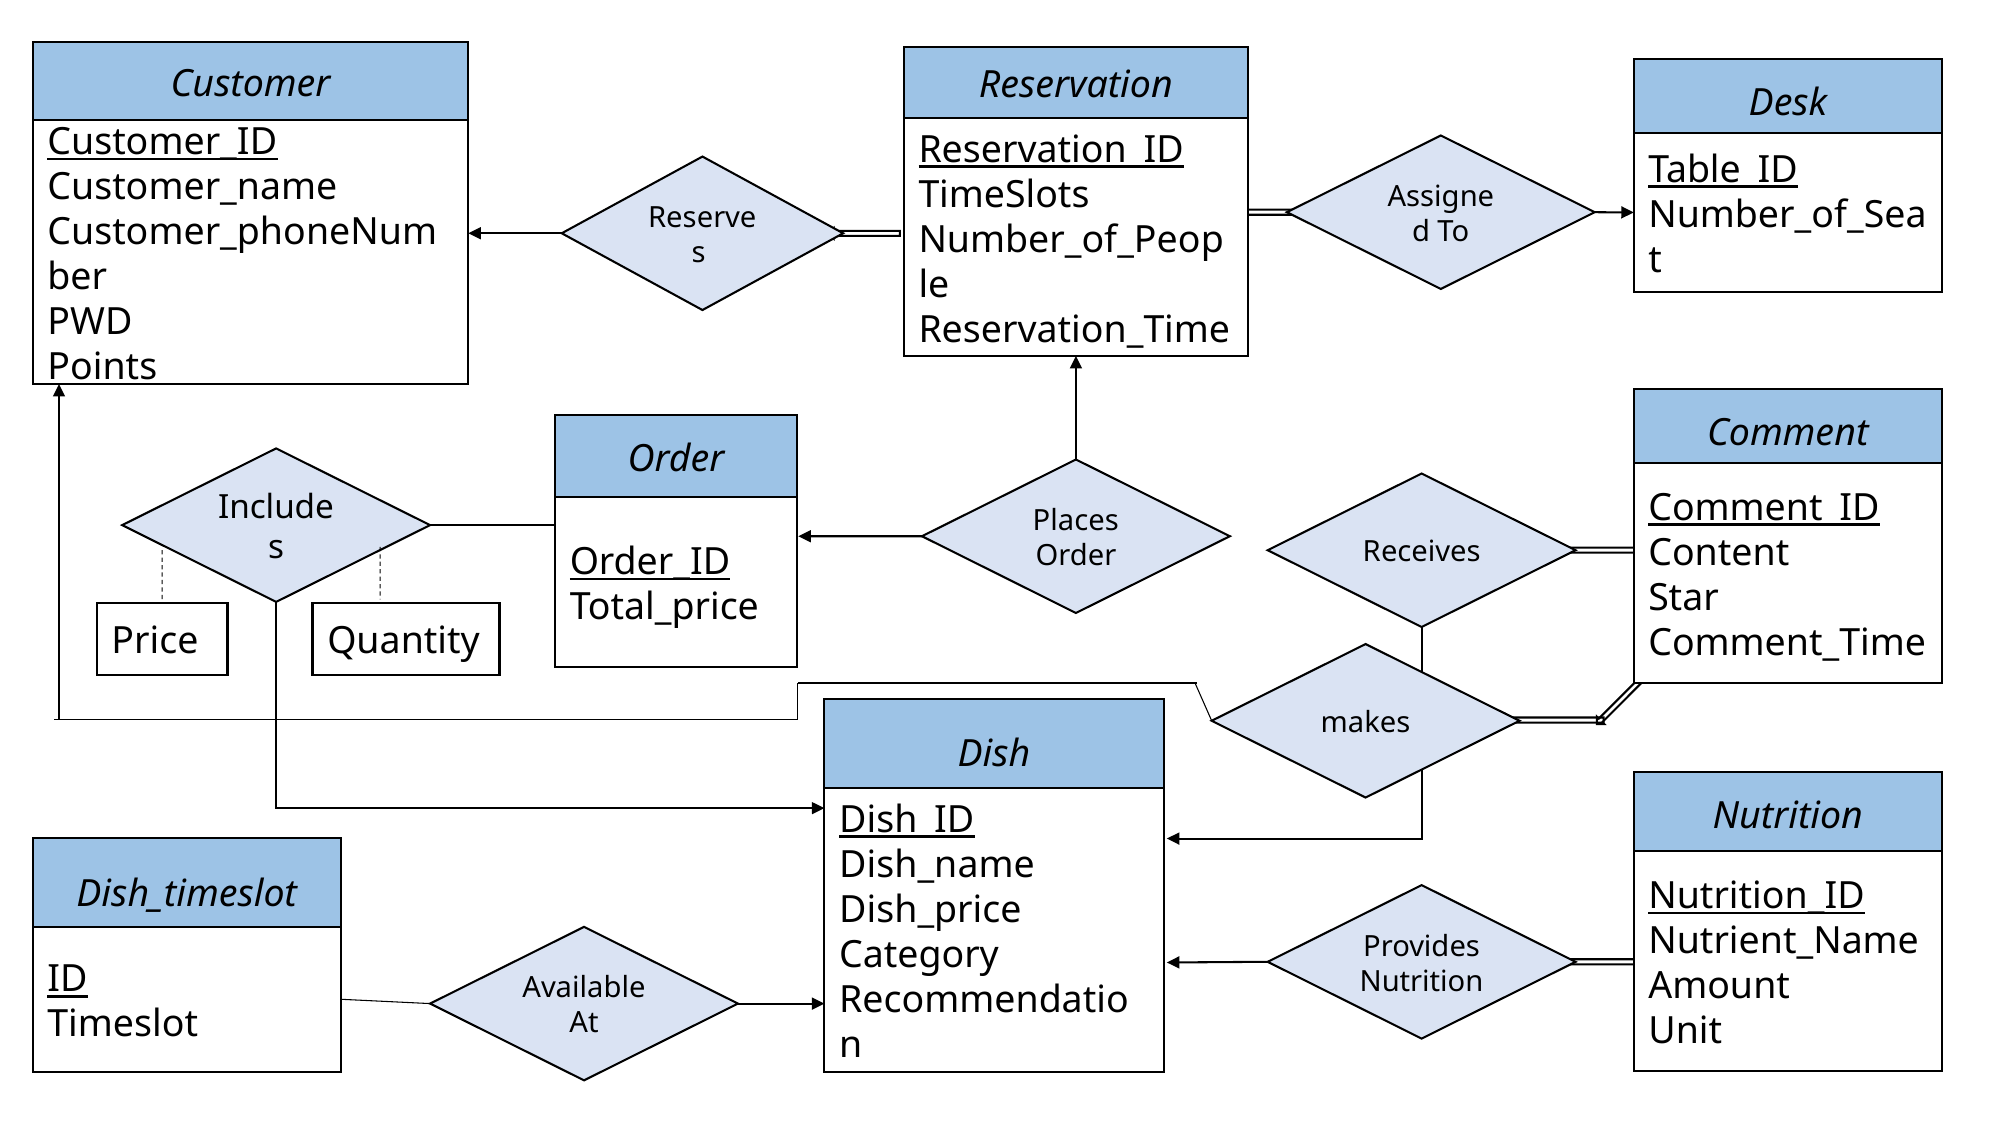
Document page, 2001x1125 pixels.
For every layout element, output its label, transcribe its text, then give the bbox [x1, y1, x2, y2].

text_box Order [554, 414, 798, 496]
text_box Reservation [903, 46, 1249, 117]
text_box Quantity [311, 602, 447, 676]
text_box Dish_ID Dish_name Dish_price Category Recommendation [823, 787, 1165, 1073]
text_box [840, 229, 901, 237]
text_box Receives [1265, 472, 1578, 629]
text_box Dish [823, 698, 1165, 787]
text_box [447, 720, 654, 980]
text_box Customer_ID Customer_name Customer_phoneNumber PWD Points [32, 119, 469, 385]
text_box makes [1401, 660, 1522, 782]
text_box [1599, 682, 1642, 721]
text_box Places Order [920, 458, 1233, 615]
text_box Nutrition [1633, 771, 1943, 850]
text_box [1515, 716, 1605, 724]
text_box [1188, 605, 1401, 861]
text_box Table_ID Number_of_Seat [1633, 132, 1943, 293]
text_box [447, 430, 654, 719]
text_box Customer [32, 41, 469, 119]
text_box Desk [1633, 58, 1943, 132]
text_box [1572, 546, 1633, 554]
text_box Order_ID Total_price [654, 496, 798, 668]
text_box Reservation_ID TimeSlots Number_of_People Reservation_Time [903, 117, 1249, 357]
text_box Assigned To [1284, 134, 1597, 291]
text_box Reserves [560, 155, 846, 312]
text_box Provides Nutrition [1267, 883, 1578, 1040]
text_box Comment_ID Content Star Comment_Time [1633, 462, 1943, 684]
text_box Comment [1633, 388, 1943, 462]
text_box Includes [119, 447, 431, 603]
text_box ID Timeslot [32, 926, 342, 1073]
text_box Available At [430, 960, 740, 1082]
text_box [1249, 208, 1290, 216]
text_box Dish_timeslot [32, 837, 342, 926]
text_box Price [96, 602, 229, 676]
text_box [1195, 684, 1212, 721]
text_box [340, 999, 431, 1004]
text_box Nutrition_ID Nutrient_Name Amount Unit [1633, 850, 1943, 1072]
text_box [1572, 958, 1633, 966]
